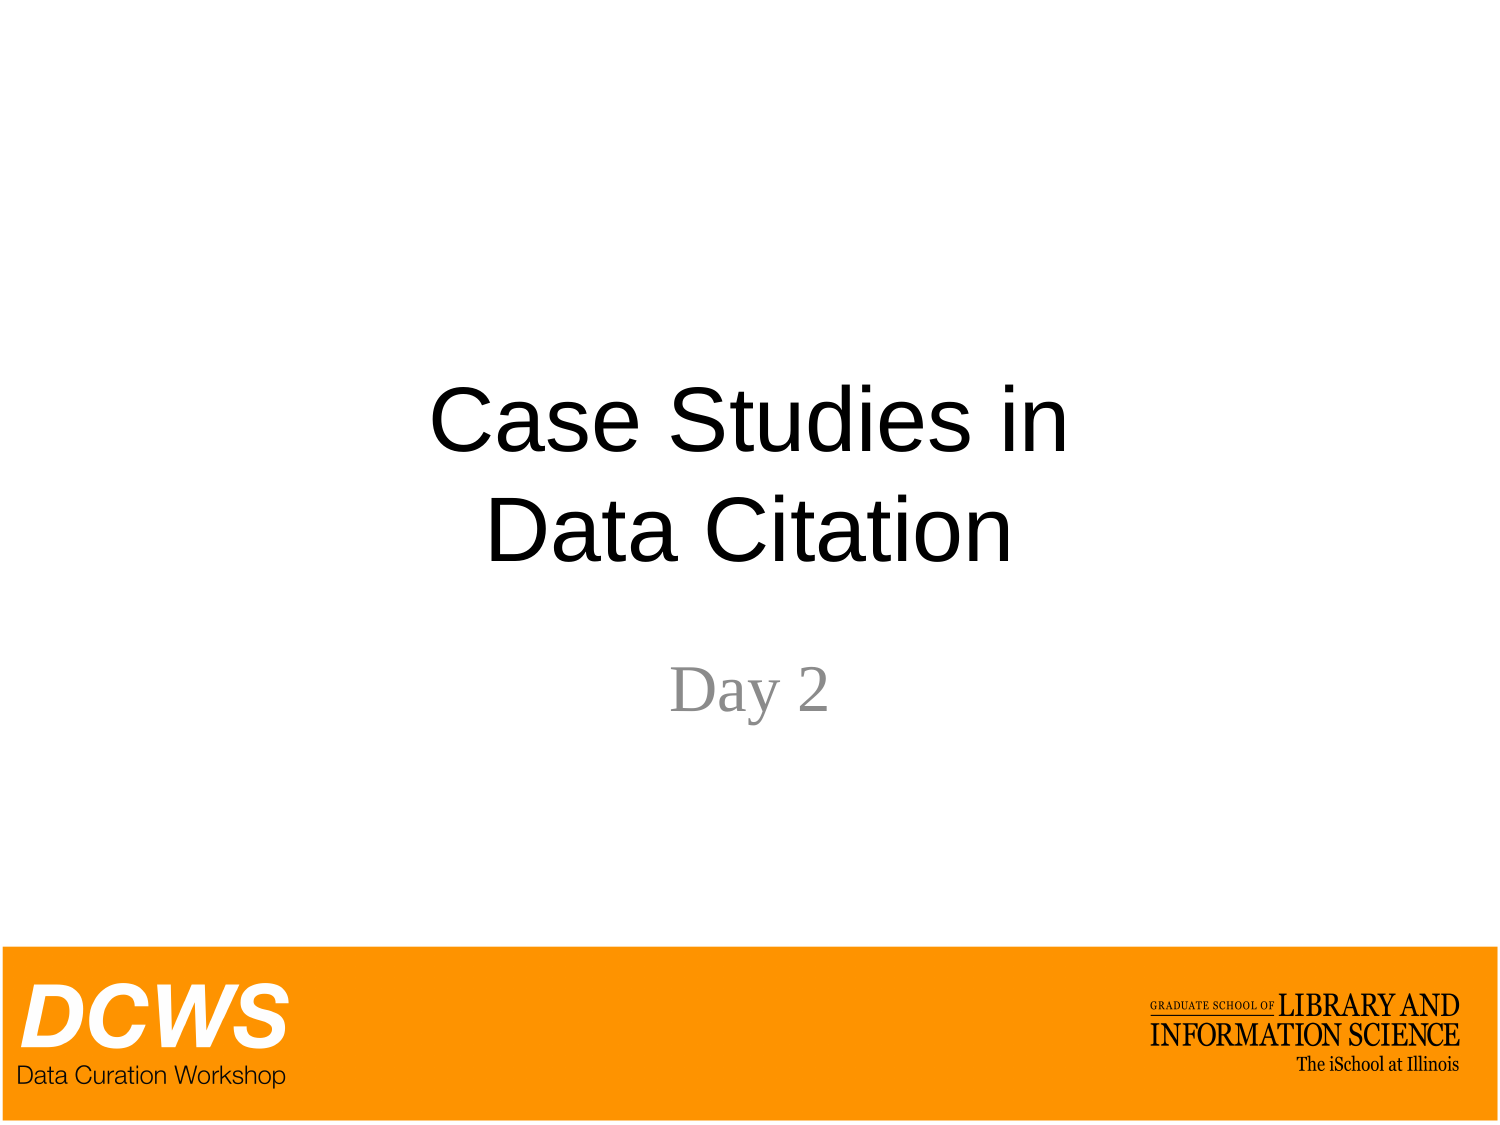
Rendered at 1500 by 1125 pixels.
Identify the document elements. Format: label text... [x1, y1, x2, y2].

picture [0, 944, 1500, 1123]
subtitle Day 2 [225, 637, 1275, 925]
title Case Studies in Data Citation [112, 349, 1388, 591]
